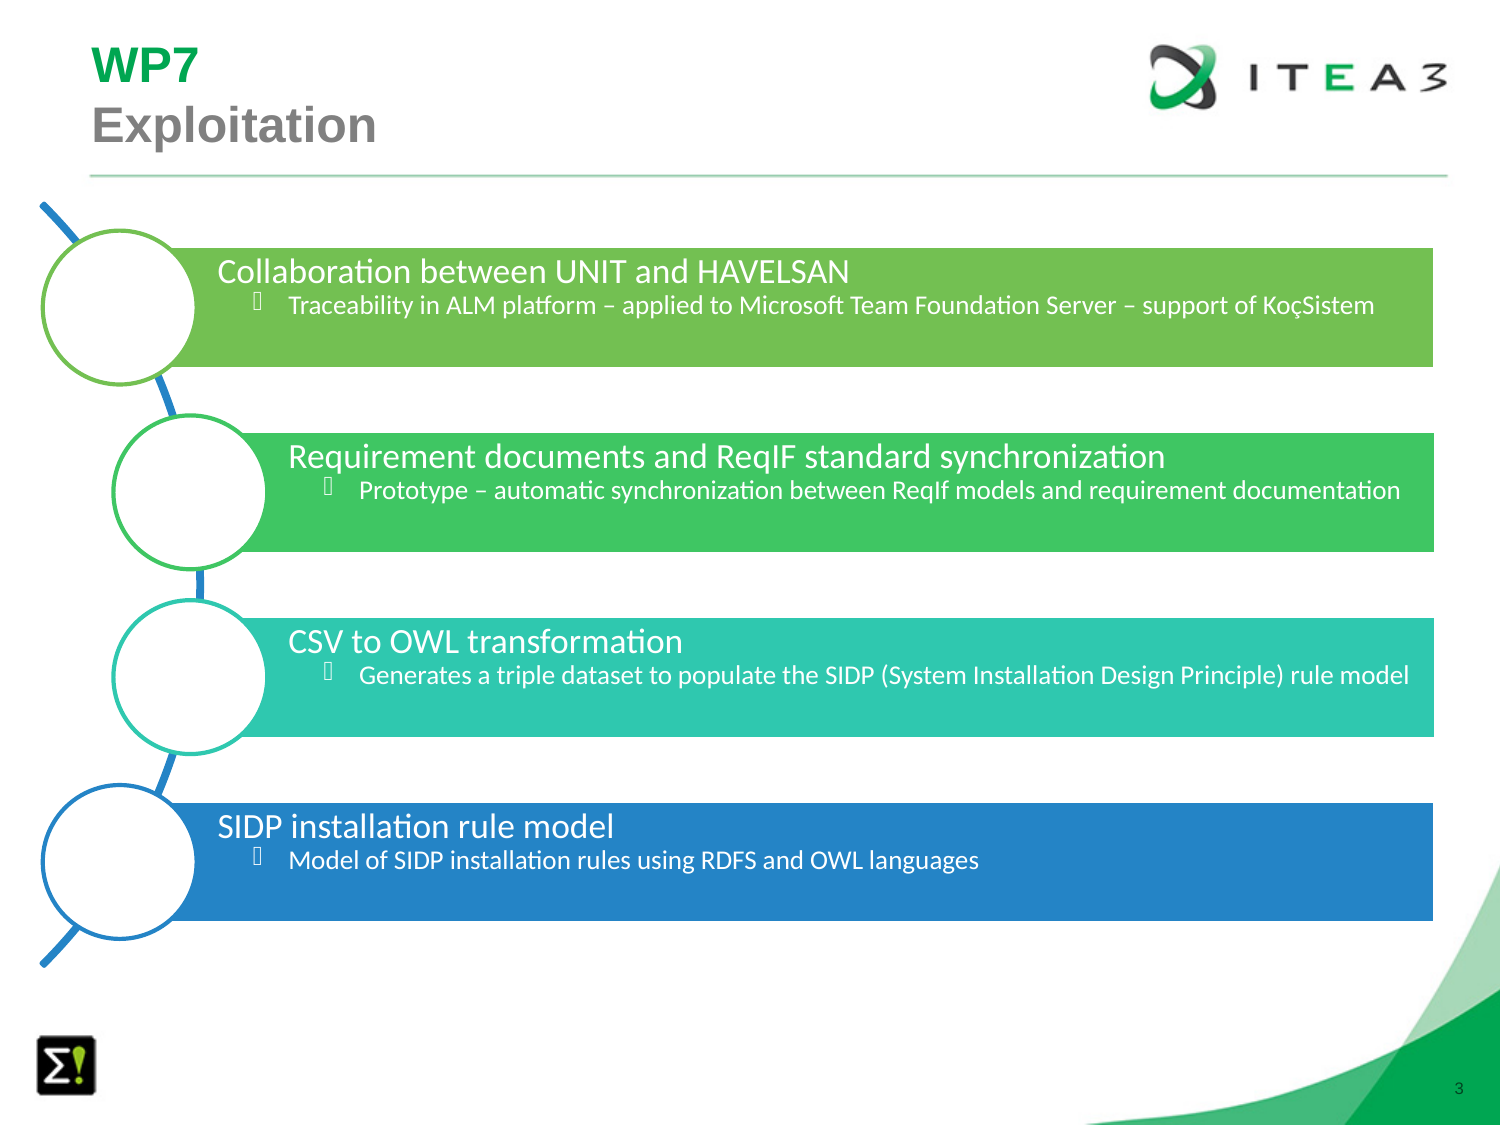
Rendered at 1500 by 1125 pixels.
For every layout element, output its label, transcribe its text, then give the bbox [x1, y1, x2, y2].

text_box [42, 785, 197, 939]
text_box [113, 415, 268, 570]
text_box CSV to OWL transformation Generates a triple dataset to populate the SIDP (System Installation Design Principle) rule model [238, 615, 1436, 739]
text_box Requirement documents and ReqIF standard synchronization Prototype – automatic synchronization between ReqIf models and requirement documentation [237, 430, 1436, 554]
text_box [42, 230, 197, 385]
text_box [113, 600, 268, 755]
text_box [41, 926, 79, 966]
text_box [156, 752, 176, 795]
picture [0, 0, 1500, 1125]
text_box [156, 374, 175, 417]
text_box [198, 569, 202, 600]
text_box WP7 Exploitation [76, 23, 1099, 160]
text_box [41, 203, 79, 244]
text_box Collaboration between UNIT and HAVELSAN Traceability in ALM platform – applied to Microsoft Team Foundation Server – support of KoçSistem [167, 246, 1436, 370]
text_box SIDP installation rule model Model of SIDP installation rules using RDFS and OWL languages [167, 800, 1436, 924]
